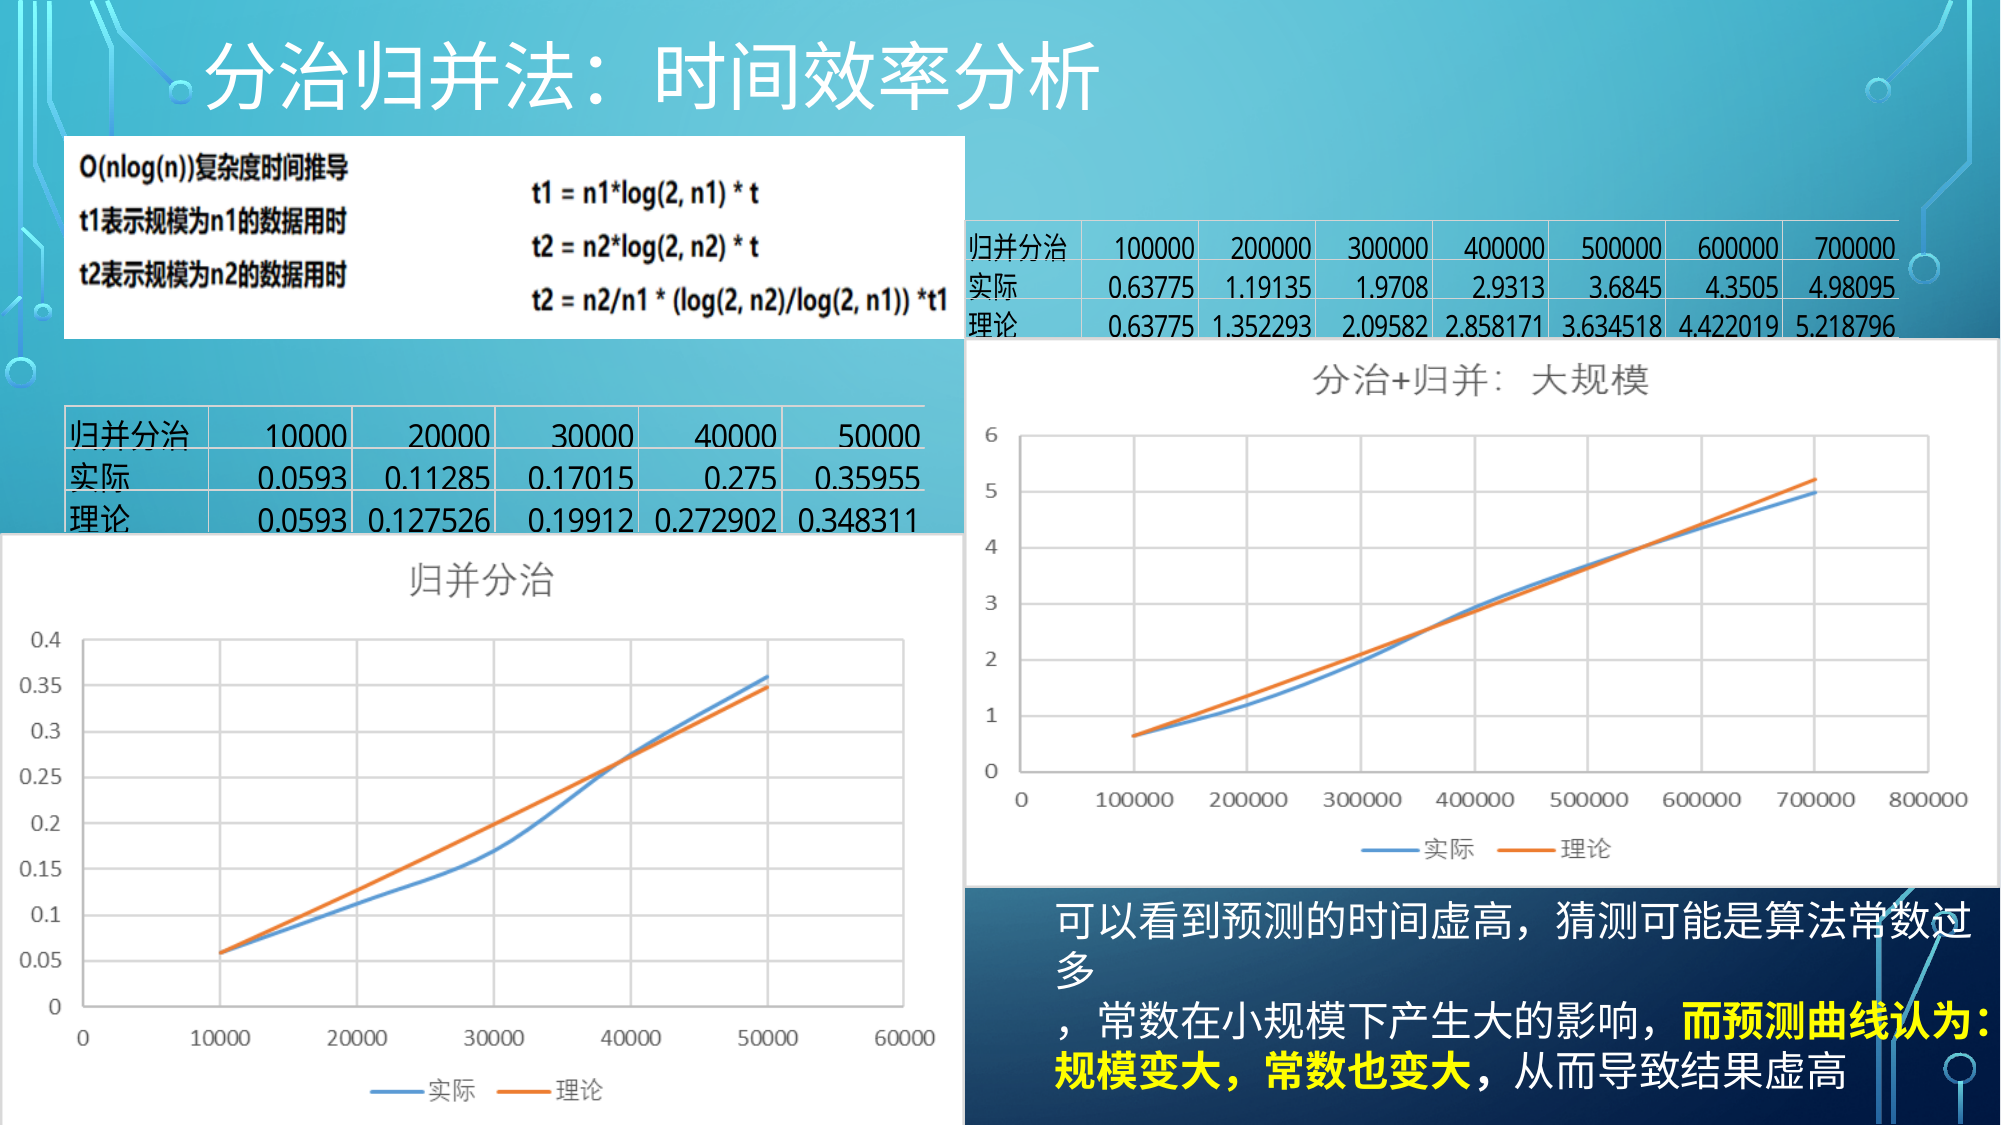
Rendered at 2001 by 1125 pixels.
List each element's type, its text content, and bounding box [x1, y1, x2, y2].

title 分治归并法：时间效率分析 [187, 10, 1813, 151]
text_box 可以看到预测的时间虚高，猜测可能是算法常数过多 ，常数在小规模下产生大的影响，而预测曲线认为： 规模变大，常数也变大，从而导致结果虚高 [1040, 888, 2000, 1103]
picture [0, 136, 2000, 1125]
